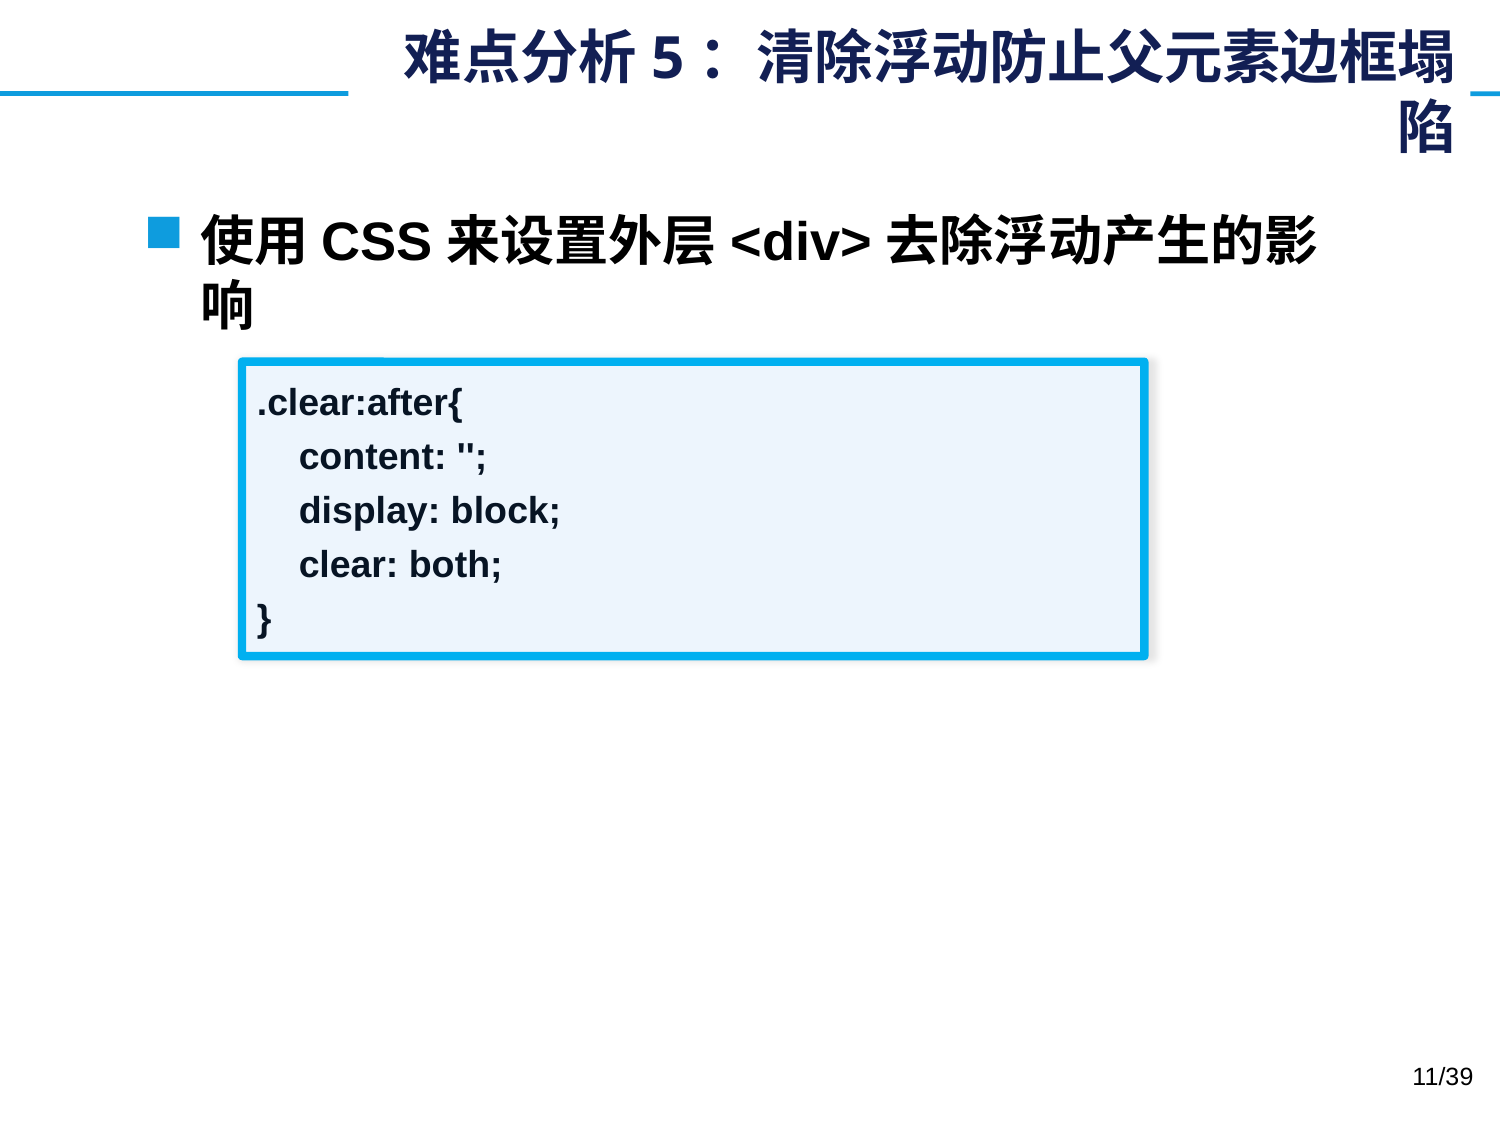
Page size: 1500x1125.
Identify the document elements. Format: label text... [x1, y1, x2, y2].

list 使用CSS来设置外层<div>去除浮动产生的影响 [128, 199, 1383, 1043]
slide_number 11/39 [1138, 1053, 1489, 1114]
text_box .clear:after{ content: ''; display: block; clear: both; } [241, 361, 1145, 657]
title 难点分析5：清除浮动防止父元素边框塌陷 [348, 11, 1471, 168]
